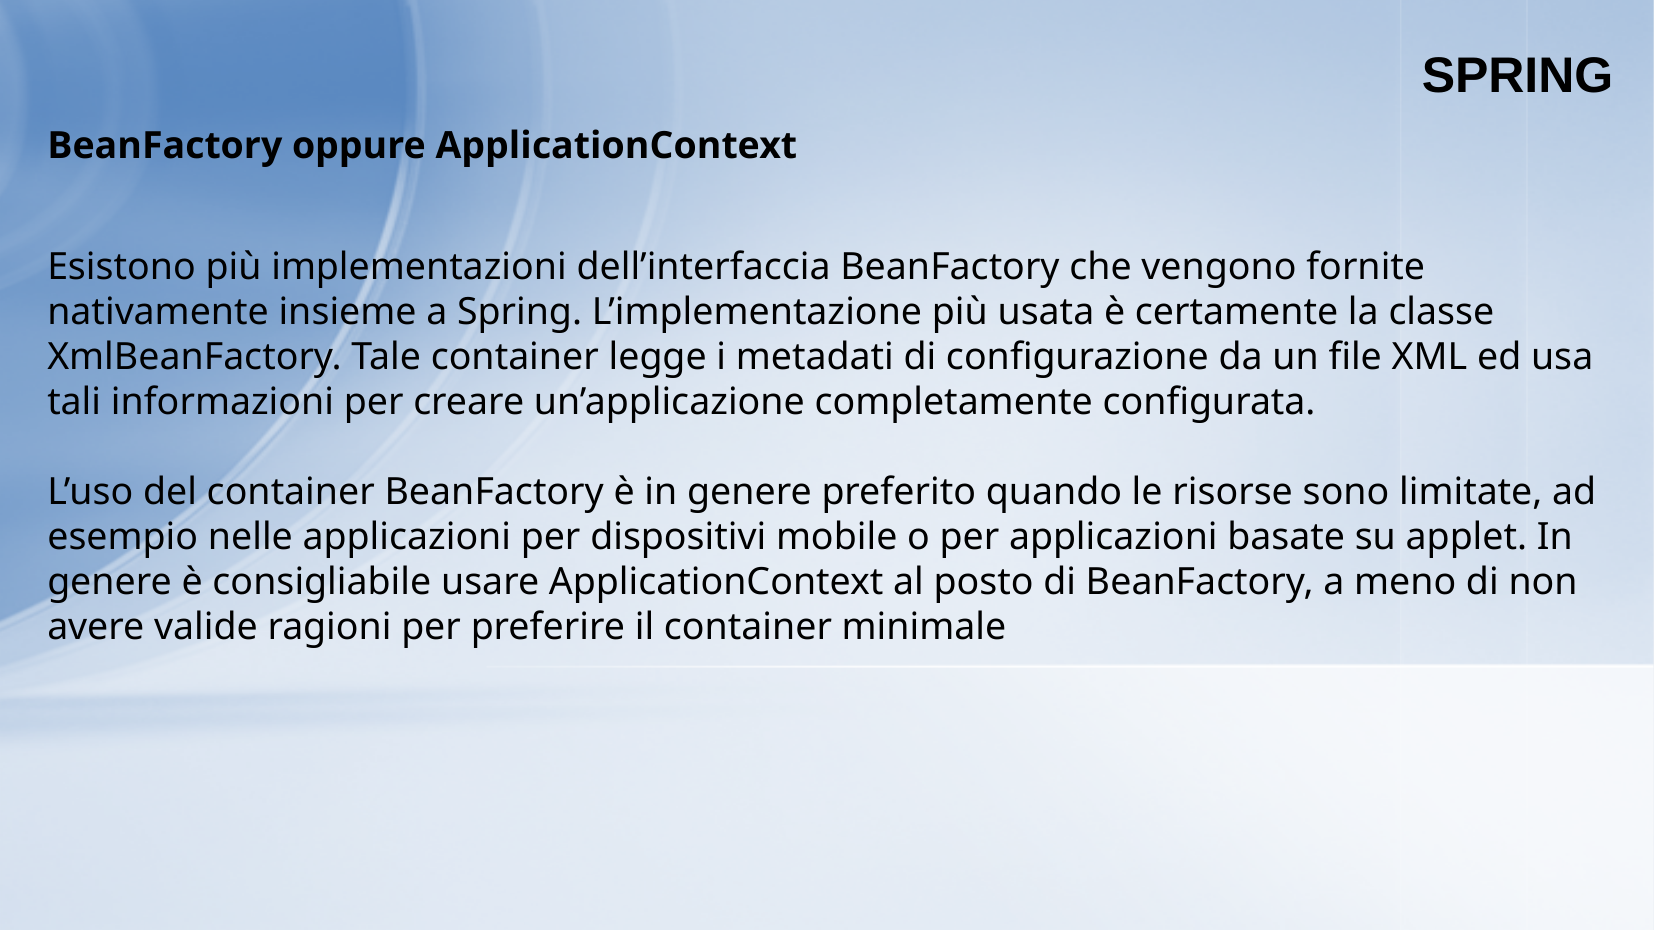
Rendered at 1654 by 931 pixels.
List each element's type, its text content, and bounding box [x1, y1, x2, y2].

picture [0, 0, 1654, 930]
text_box SPRING [1113, 15, 1629, 111]
text_box BeanFactory oppure ApplicationContext [32, 113, 1621, 163]
text_box Esistono più implementazioni dell’interfaccia BeanFactory che vengono fornite nativamente insieme a Spring. L’implementazione più usata è certamente la classe XmlBeanFactory. Tale container legge i metadati di configurazione da un file XML ed usa tali informazioni per creare un’applicazione completamente configurata. L’uso del container BeanFactory è in genere preferito quando le risorse sono limitate, ad esempio nelle applicazioni per dispositivi mobile o per applicazioni basate su applet. In genere è consigliabile usare ApplicationContext al posto di BeanFactory, a meno di non avere valide ragioni per preferire il container minimale [32, 234, 1621, 693]
